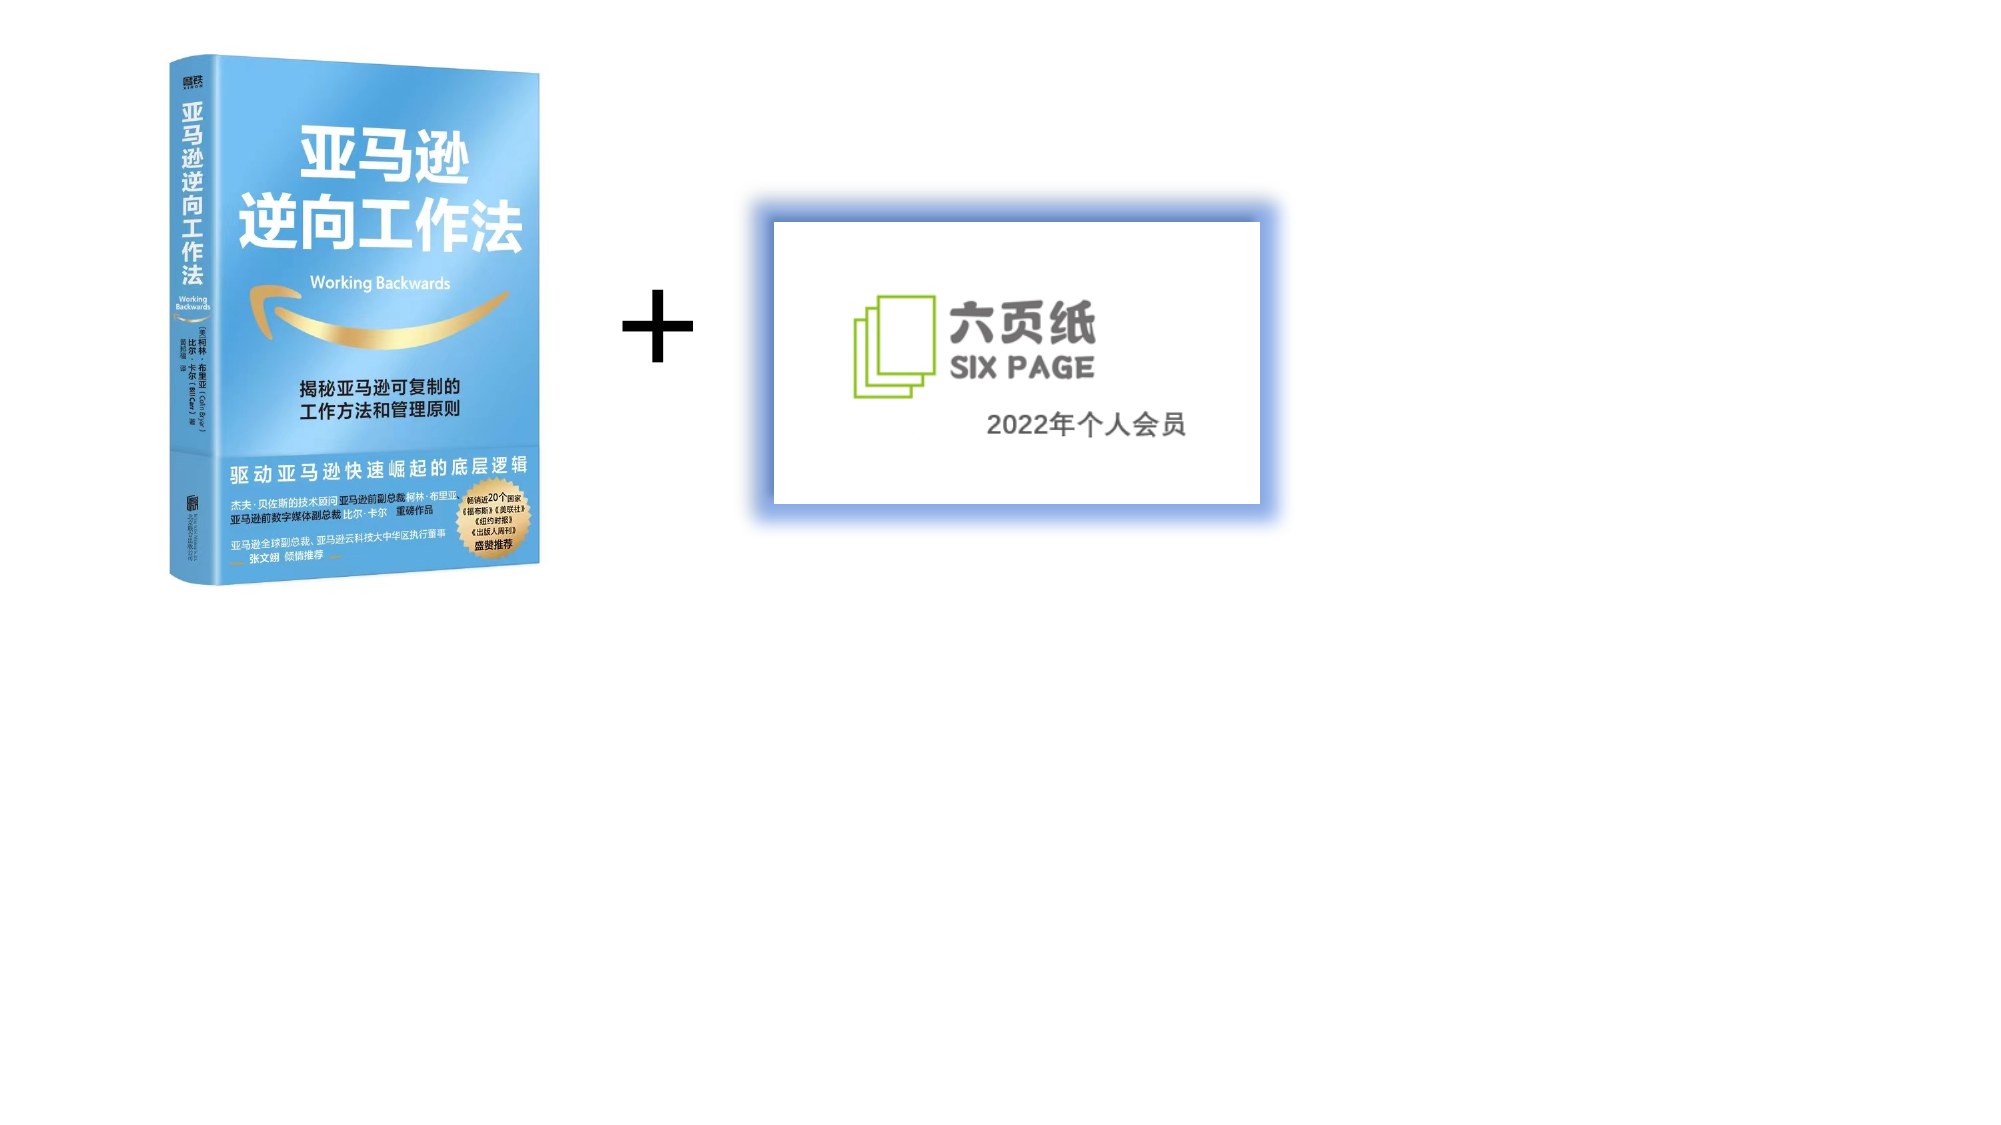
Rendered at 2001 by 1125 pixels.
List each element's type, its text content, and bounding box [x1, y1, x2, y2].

picture [90, 54, 623, 587]
text_box + [623, 222, 716, 418]
picture [774, 222, 1260, 504]
